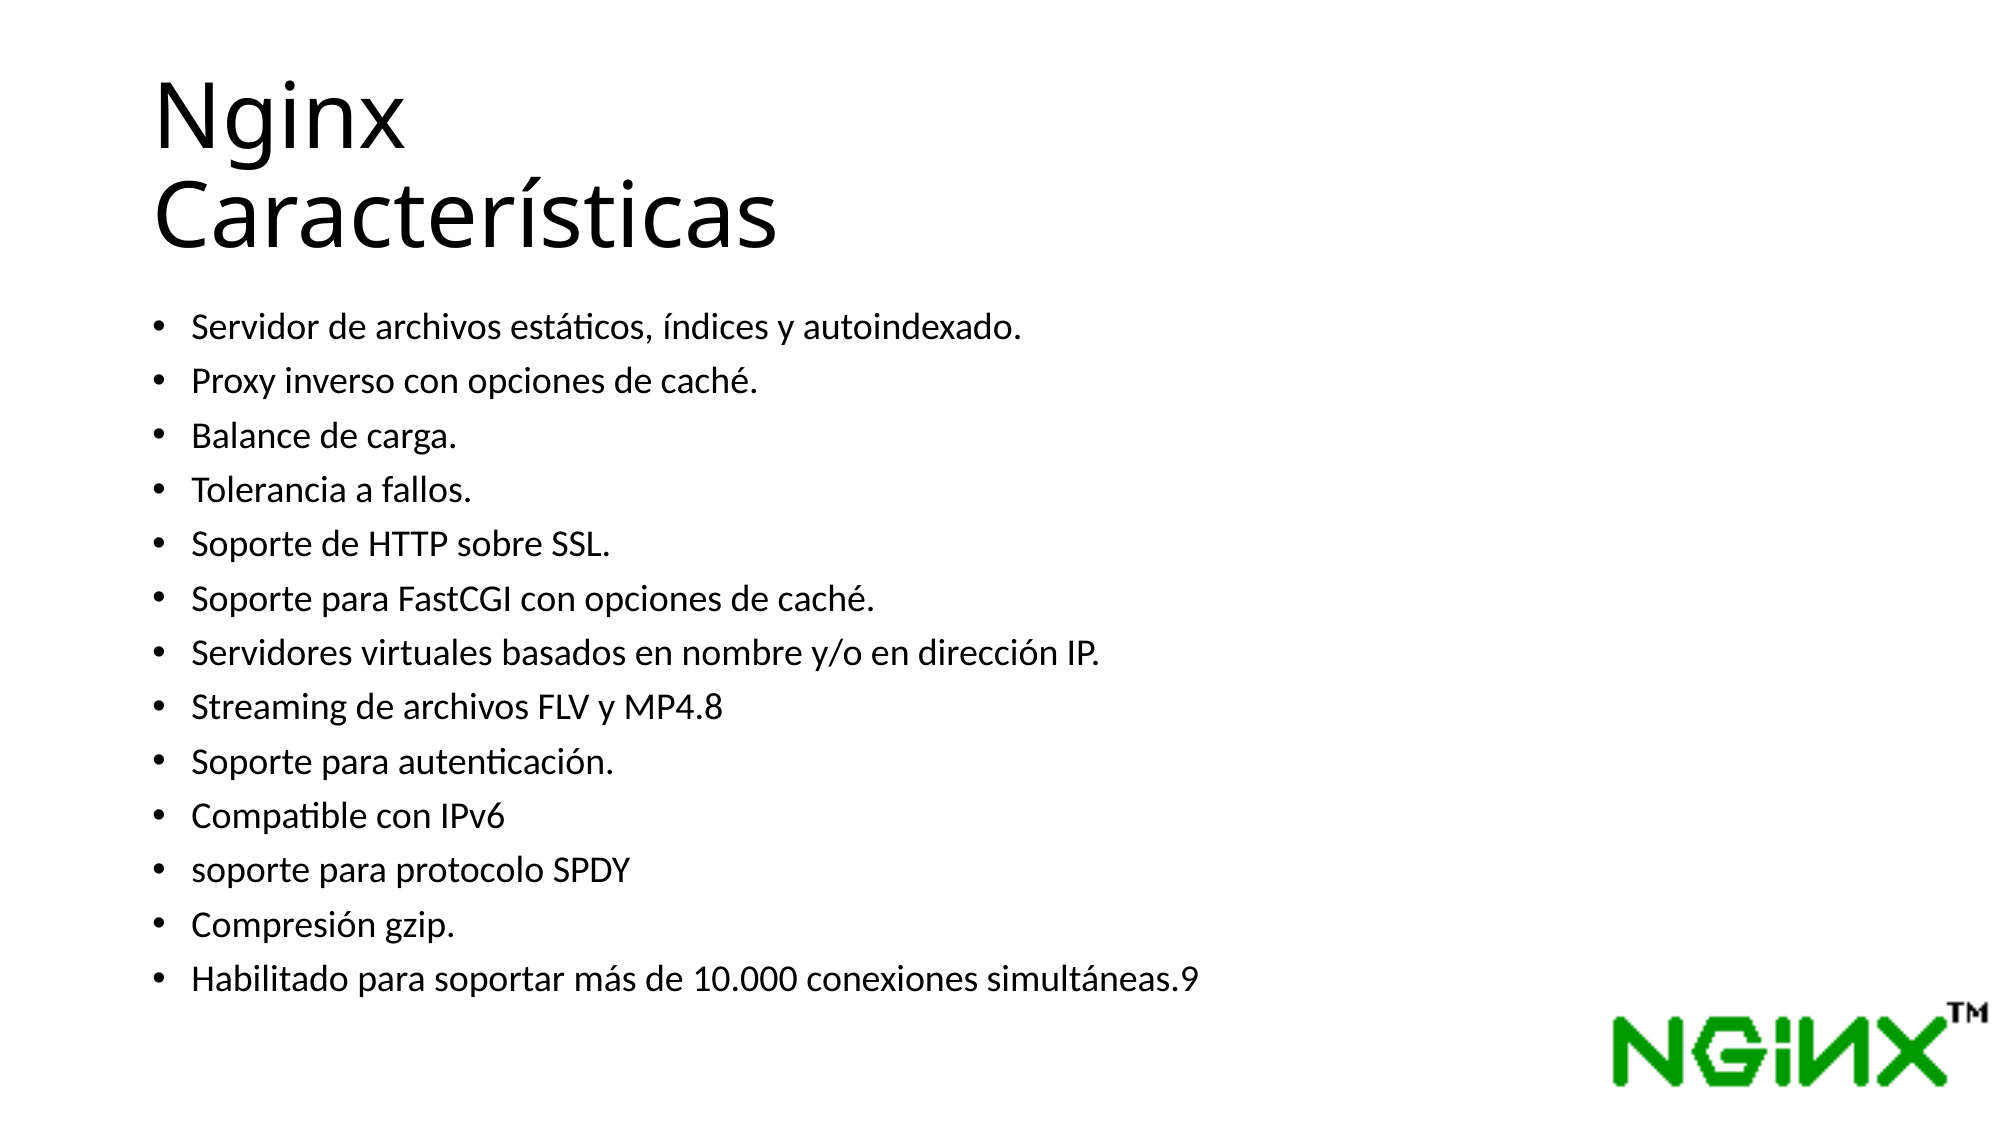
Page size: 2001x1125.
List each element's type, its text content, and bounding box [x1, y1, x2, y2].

list Servidor de archivos estáticos, índices y autoindexado. Proxy inverso con opciones de caché. Balance de carga. Tolerancia a fallos. Soporte de HTTP sobre SSL. Soporte para FastCGI con opciones de caché. Servidores virtuales basados en nombre y/o en dirección IP. Streaming de archivos FLV y MP4.8 Soporte para autenticación. Compatible con IPv6 soporte para protocolo SPDY Compresión gzip. Habilitado para soportar más de 10.000 conexiones simultáneas.9 [137, 299, 1863, 1014]
title Nginx Características [137, 59, 1863, 278]
picture [1565, 980, 2000, 1125]
